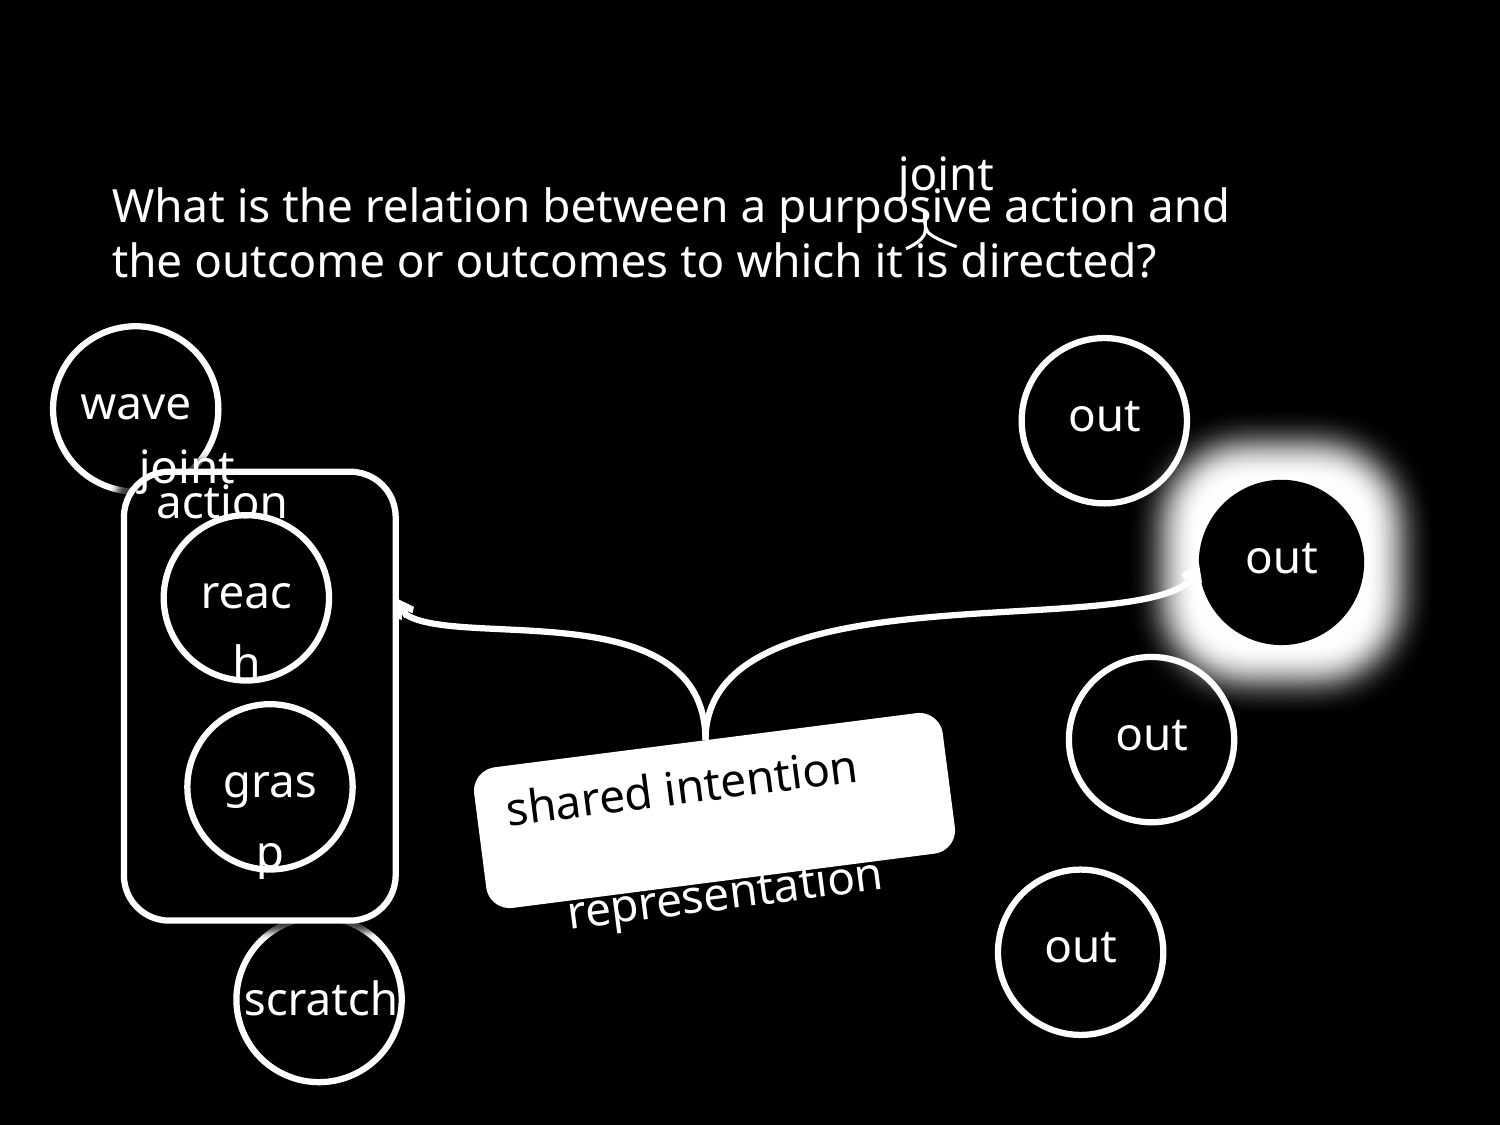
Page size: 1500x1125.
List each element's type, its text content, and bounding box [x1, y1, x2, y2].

text_box grasp [187, 704, 353, 870]
text_box out [997, 869, 1164, 1035]
text_box What is the relation between a purposive action and the outcome or outcomes to which it is directed? [97, 169, 1294, 295]
text_box out [1068, 656, 1235, 823]
text_box [863, 404, 1042, 899]
text_box joint [88, 397, 285, 516]
text_box shared intention or motor representation [479, 720, 857, 909]
text_box out [1023, 338, 1188, 504]
text_box reach [163, 531, 330, 681]
text_box joint [883, 137, 1009, 207]
text_box action [125, 445, 321, 551]
text_box [479, 513, 622, 825]
text_box [1148, 444, 1184, 491]
text_box wave [53, 326, 218, 483]
text_box out [1198, 479, 1365, 646]
text_box [234, 916, 408, 1083]
text_box [123, 471, 396, 921]
text_box [906, 210, 957, 249]
